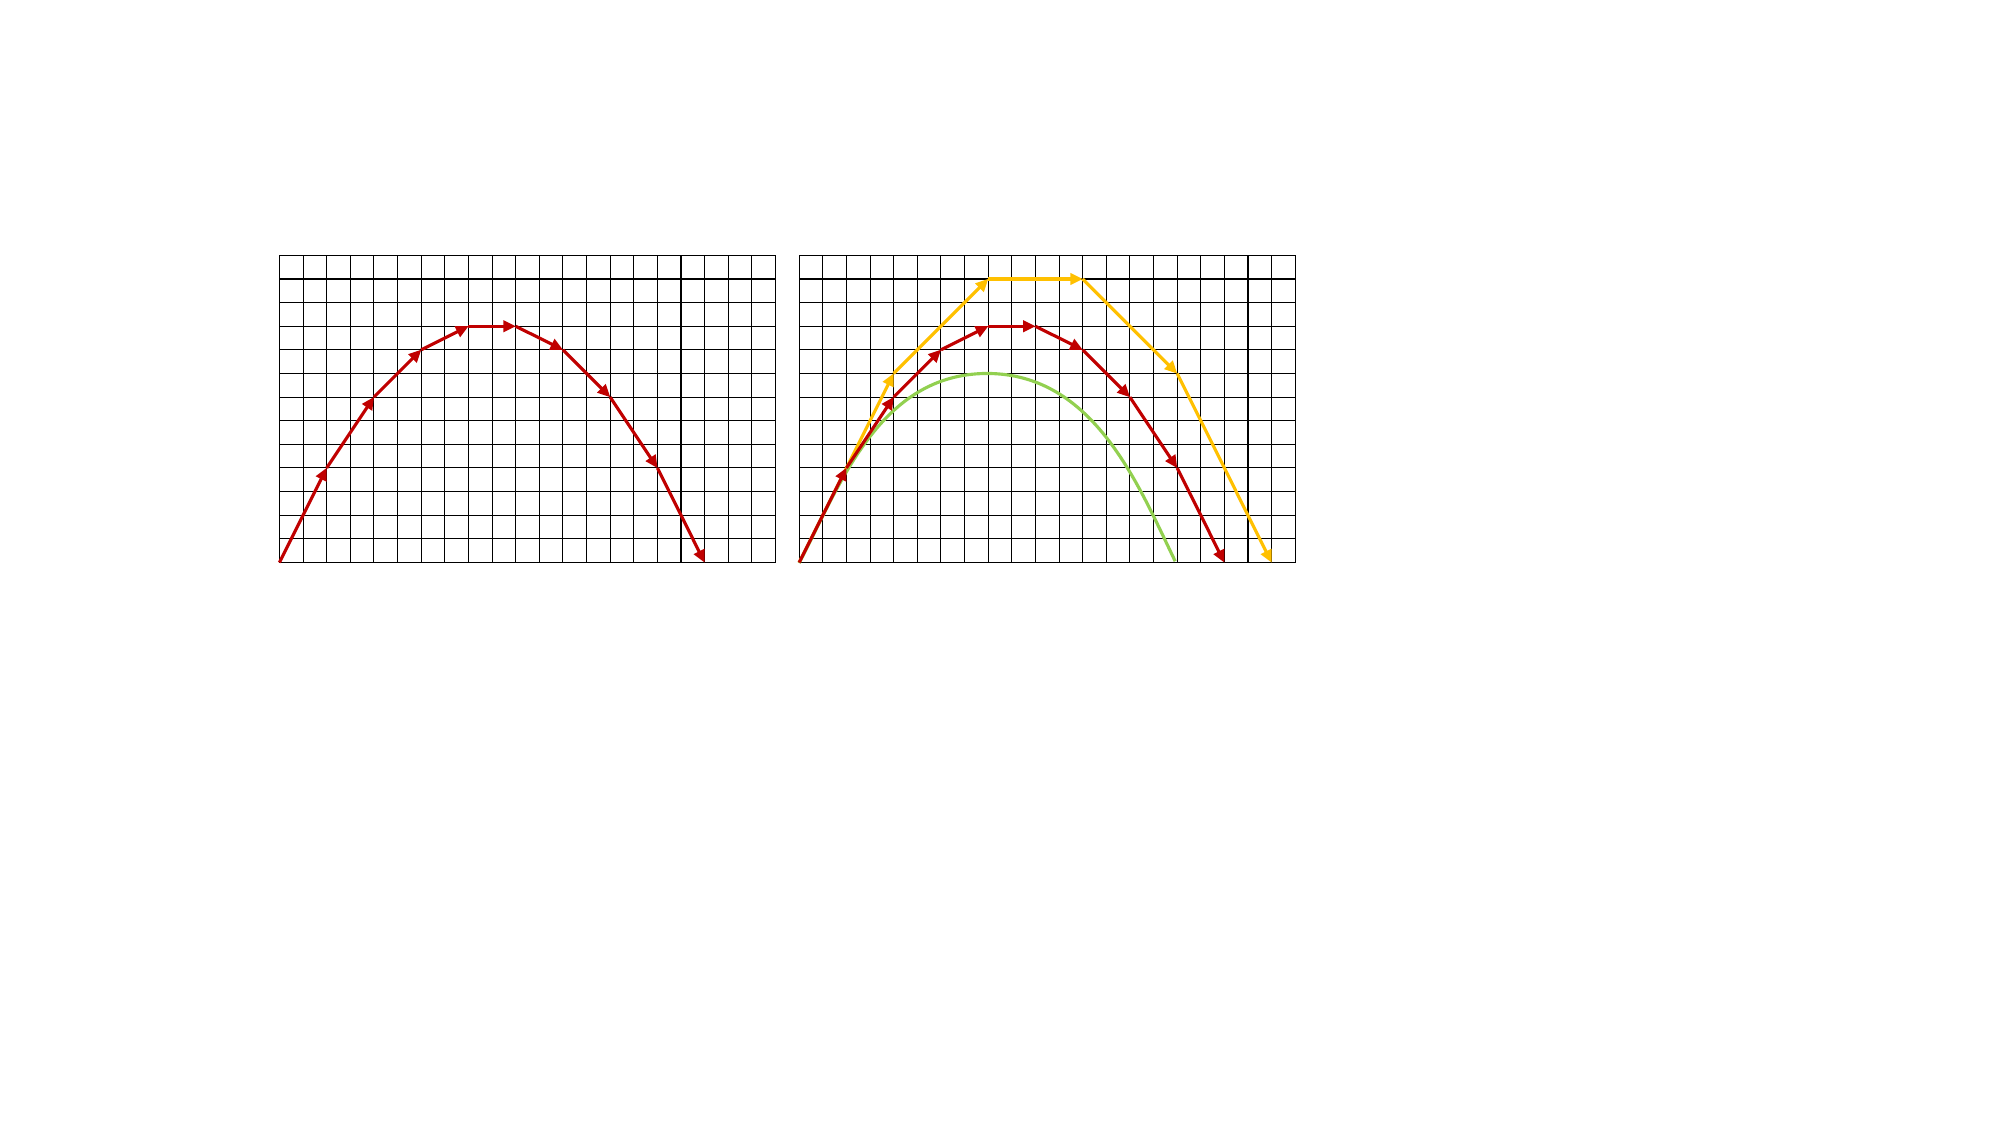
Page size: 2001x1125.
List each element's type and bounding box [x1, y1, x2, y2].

text_box [799, 278, 1272, 563]
text_box [799, 255, 1296, 563]
text_box [279, 255, 776, 563]
text_box [799, 326, 1225, 563]
text_box [279, 326, 705, 563]
